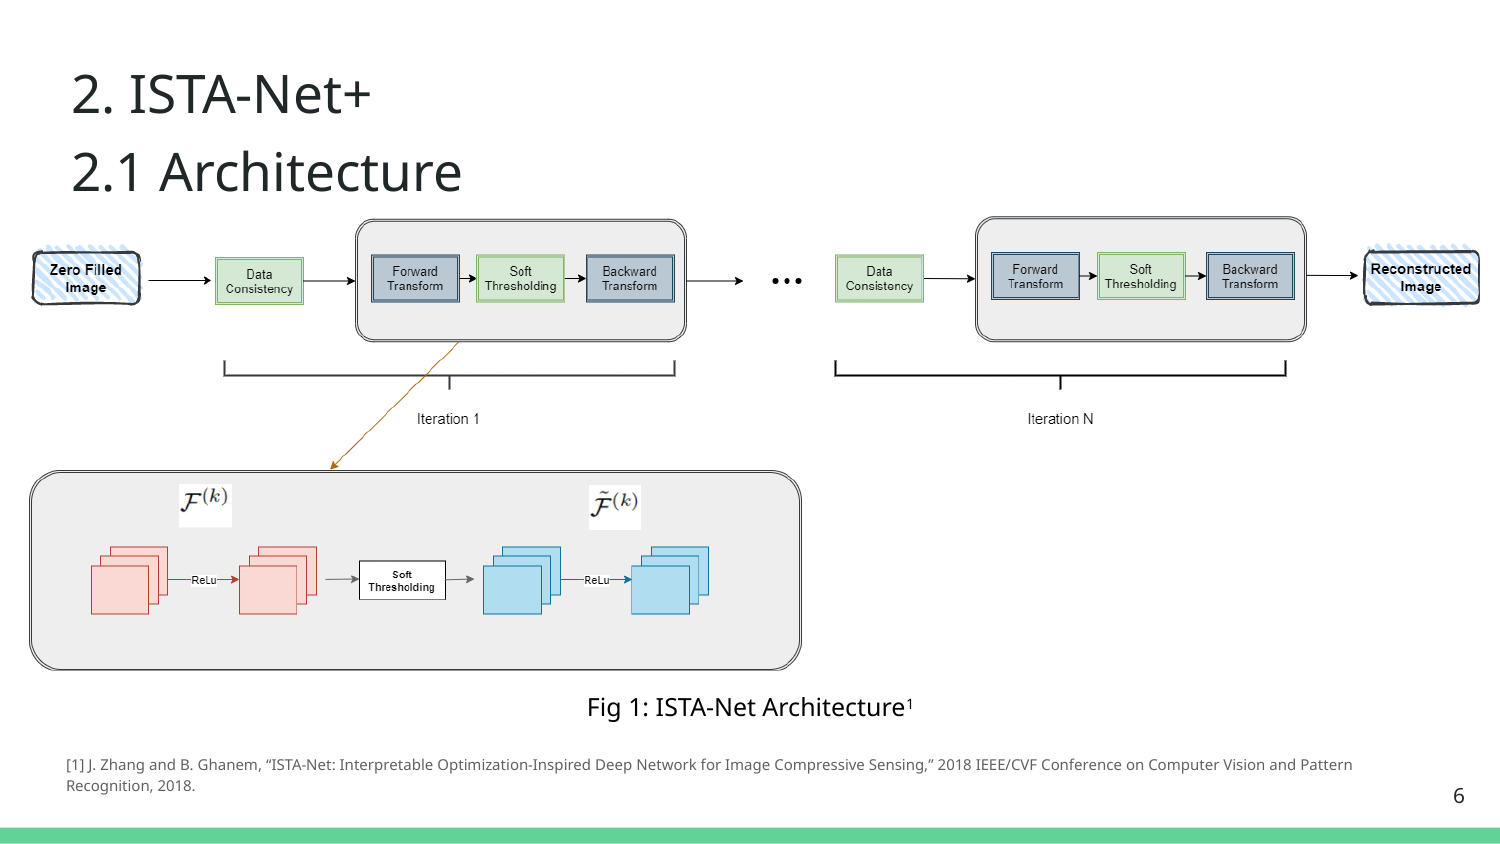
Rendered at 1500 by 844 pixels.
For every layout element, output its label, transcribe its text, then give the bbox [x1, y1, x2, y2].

title 2.1 Architecture [55, 123, 1454, 215]
picture [29, 216, 1481, 671]
text_box Fig 1: ISTA-Net Architecture1 [571, 680, 1199, 737]
title 2. ISTA-Net+ [55, 45, 1454, 123]
text_box [1] J. Zhang and B. Ghanem, “ISTA-Net: Interpretable Optimization-Inspired Deep Network for Image Compressive Sensing,” 2018 IEEE/CVF Conference on Computer Vision and Pattern Recognition, 2018. [51, 737, 1449, 809]
slide_number ‹#› [1389, 764, 1480, 830]
